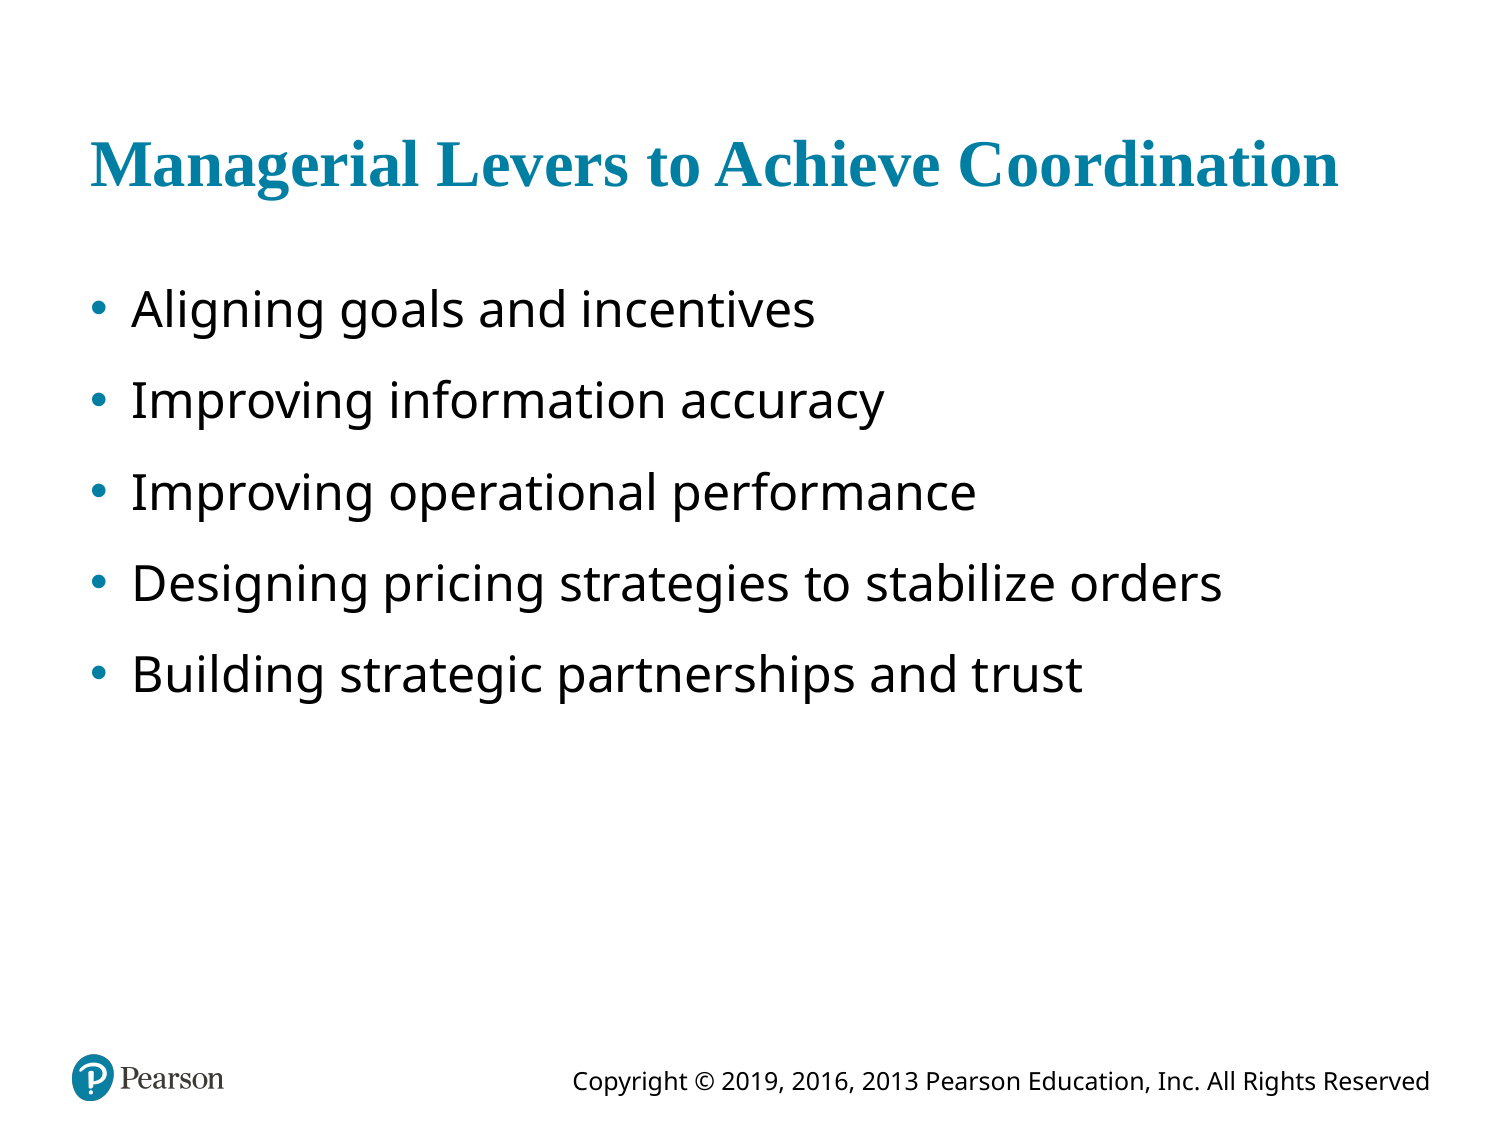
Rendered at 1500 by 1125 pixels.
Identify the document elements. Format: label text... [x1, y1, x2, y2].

picture [72, 1054, 88, 1070]
title Managerial Levers to Achieve Coordination [75, 0, 1425, 216]
picture [72, 1087, 83, 1101]
picture [98, 1054, 224, 1101]
picture [80, 1063, 106, 1088]
list Aligning goals and incentives Improving information accuracy Improving operational performance Designing pricing strategies to stabilize orders Building strategic partnerships and trust [75, 262, 1425, 931]
